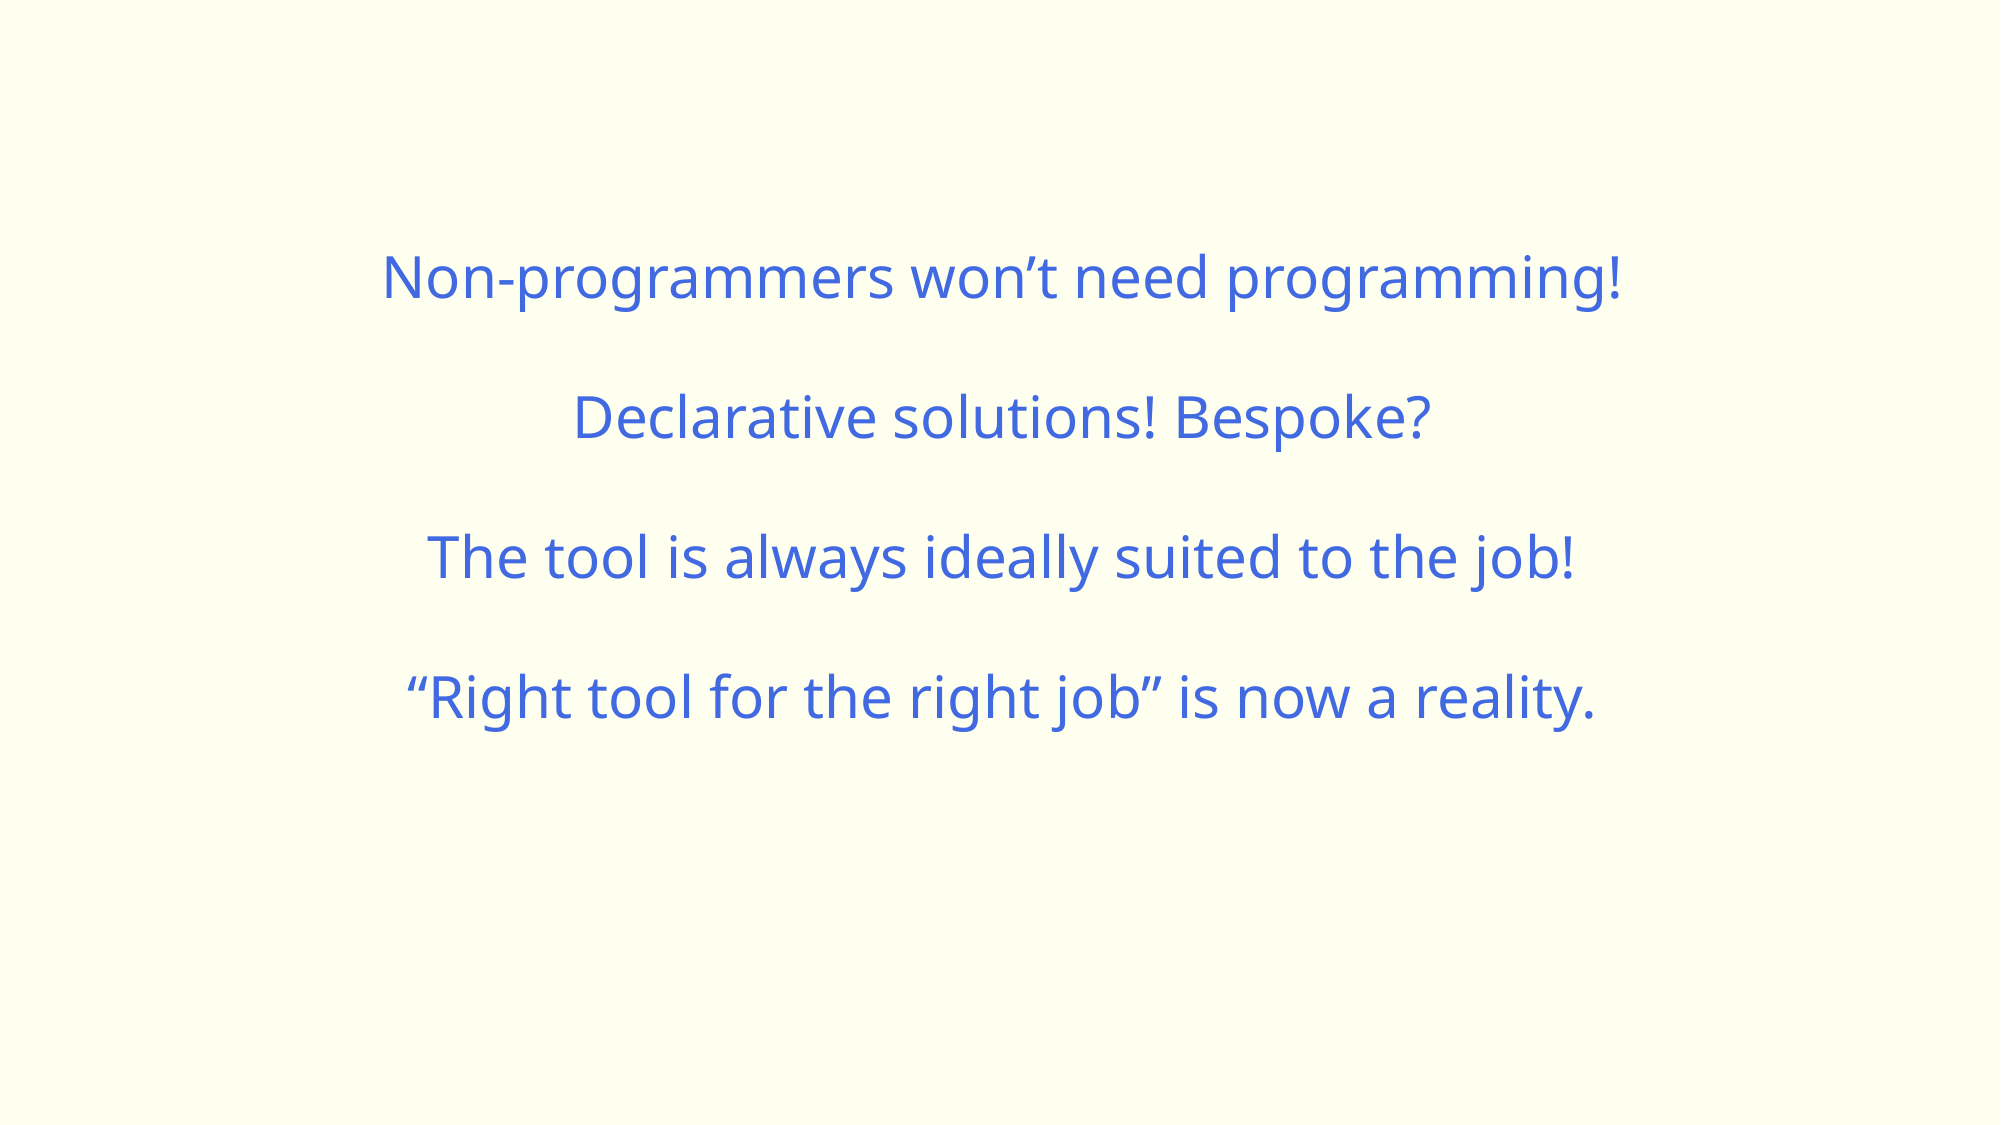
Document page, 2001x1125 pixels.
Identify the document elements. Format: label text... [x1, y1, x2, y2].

list Non-programmers won’t need programming! Declarative solutions! Bespoke? The tool is always ideally suited to the job! “Right tool for the right job” is now a reality. [31, 29, 1974, 1020]
